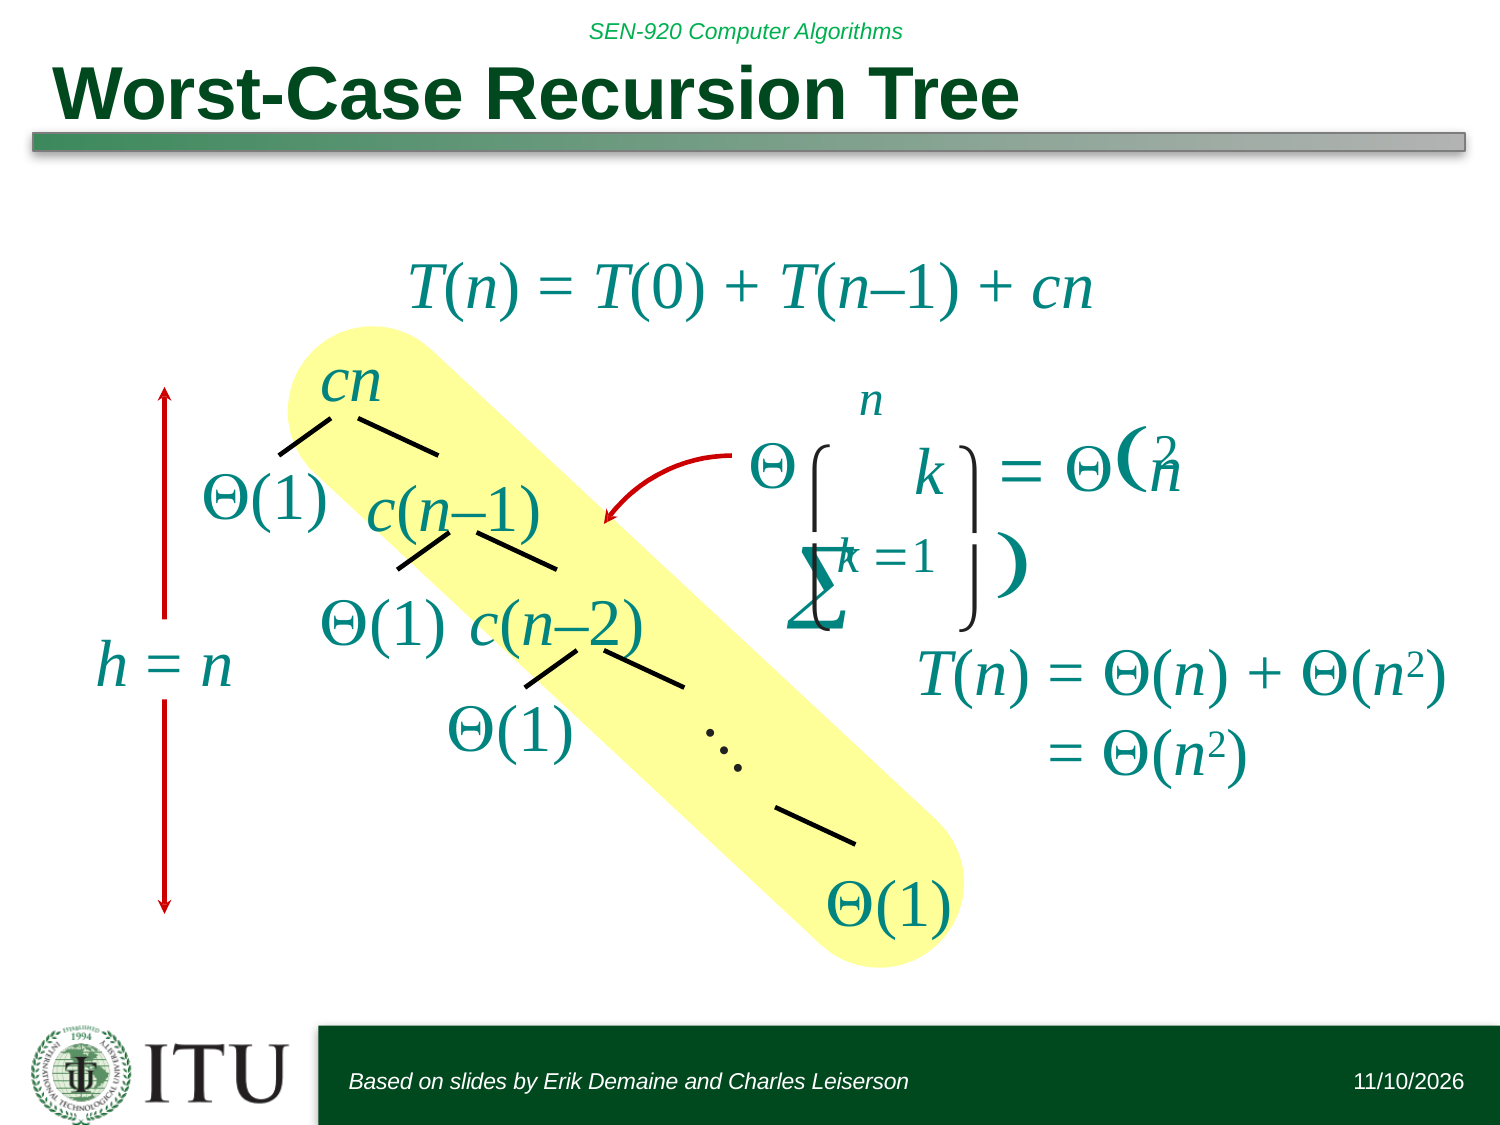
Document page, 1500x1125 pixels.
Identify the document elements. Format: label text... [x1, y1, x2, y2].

text_box n [856, 365, 887, 402]
text_box  n  [997, 402, 1213, 494]
text_box (1) [198, 453, 317, 534]
text_box [287, 347, 519, 453]
text_box  [791, 359, 837, 457]
text_box h = n [93, 619, 236, 700]
text_box  [784, 402, 929, 643]
text_box  [791, 457, 837, 642]
text_box  [951, 359, 997, 459]
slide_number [1114, 754, 1465, 1125]
text_box [157, 700, 172, 914]
text_box [157, 386, 172, 619]
text_box [603, 453, 732, 524]
text_box 2 [1151, 419, 1181, 480]
text_box (1) [444, 685, 578, 766]
text_box [514, 659, 563, 679]
text_box (1) [823, 859, 956, 940]
text_box c(n–1) (1) c(n–2) [317, 431, 662, 659]
footer Based on slides by Erik Demaine and Charles Leiserson [346, 754, 1038, 1125]
text_box [536, 564, 866, 754]
text_box  [951, 459, 997, 494]
title Worst-Case Recursion Tree [33, 24, 1465, 213]
text_box T(n) = (n) + (n2) = (n2) [913, 494, 1452, 789]
text_box k [929, 428, 951, 494]
text_box  [746, 421, 784, 502]
text_box … [681, 672, 809, 805]
text_box T(n) = T(0) + T(n–1) + cn cn [317, 242, 1097, 415]
